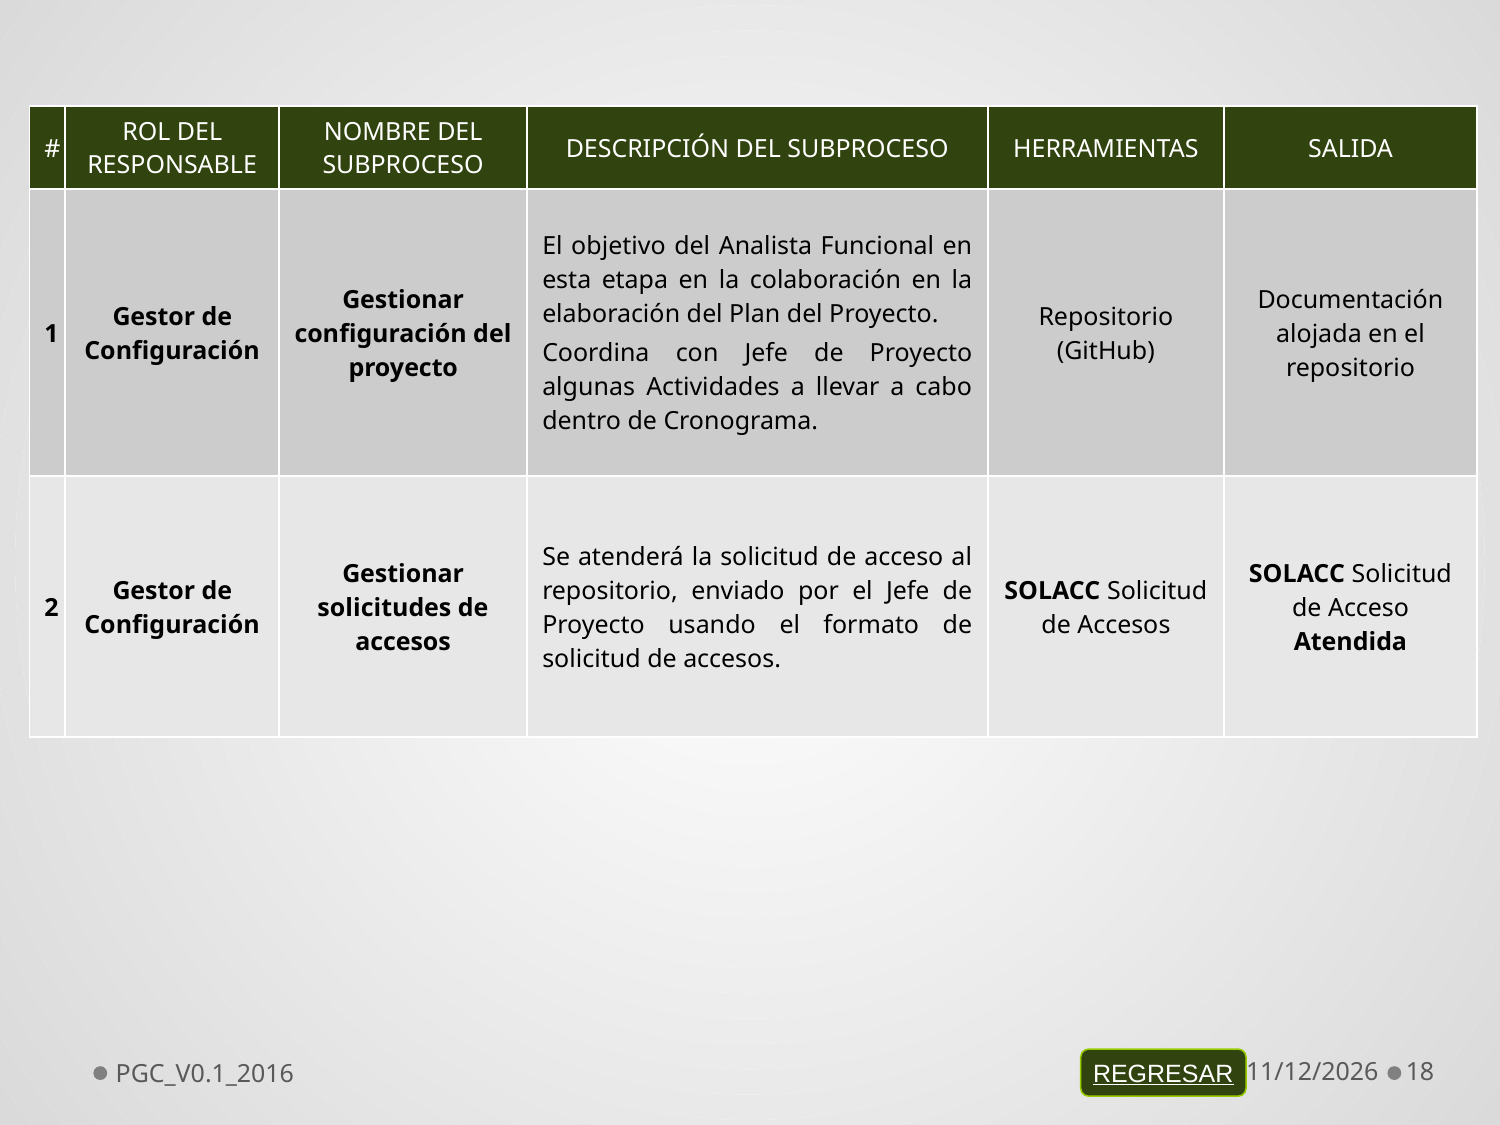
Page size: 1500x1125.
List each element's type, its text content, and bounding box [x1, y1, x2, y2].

table_cell Documentación alojada en el repositorio [1225, 190, 1476, 475]
table_cell Gestionar configuración del proyecto [280, 190, 526, 475]
slide_number 18 [1401, 1042, 1494, 1103]
table_header SALIDA [1225, 107, 1476, 188]
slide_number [1043, 1042, 1386, 1103]
table_header NOMBRE DEL SUBPROCESO [280, 107, 526, 188]
table_cell 1 [30, 190, 64, 475]
table_header DESCRIPCIÓN DEL SUBPROCESO [528, 107, 987, 188]
table_cell Repositorio (GitHub) [989, 190, 1223, 475]
table_cell Gestionar solicitudes de accesos [280, 477, 526, 736]
footer PGC_V0.1_2016 [108, 1042, 703, 1103]
text_box REGRESAR [1080, 1049, 1247, 1097]
table_cell Gestor de Configuración [66, 190, 278, 475]
table_cell 2 [30, 477, 64, 736]
table_cell El objetivo del Analista Funcional en esta etapa en la colaboración en la elaboración del Plan del Proyecto. Coordina con Jefe de Proyecto algunas Actividades a llevar a cabo dentro de Cronograma. [528, 190, 987, 475]
table_header # [30, 107, 64, 188]
table_cell SOLACC Solicitud de Acceso Atendida [1225, 477, 1476, 736]
table_cell Se atenderá la solicitud de acceso al repositorio, enviado por el Jefe de Proyecto usando el formato de solicitud de accesos. [528, 477, 987, 736]
table_header HERRAMIENTAS [989, 107, 1223, 188]
table_cell SOLACC Solicitud de Accesos [989, 477, 1223, 736]
table_header ROL DEL RESPONSABLE [66, 107, 278, 188]
table_cell Gestor de Configuración [66, 477, 278, 736]
